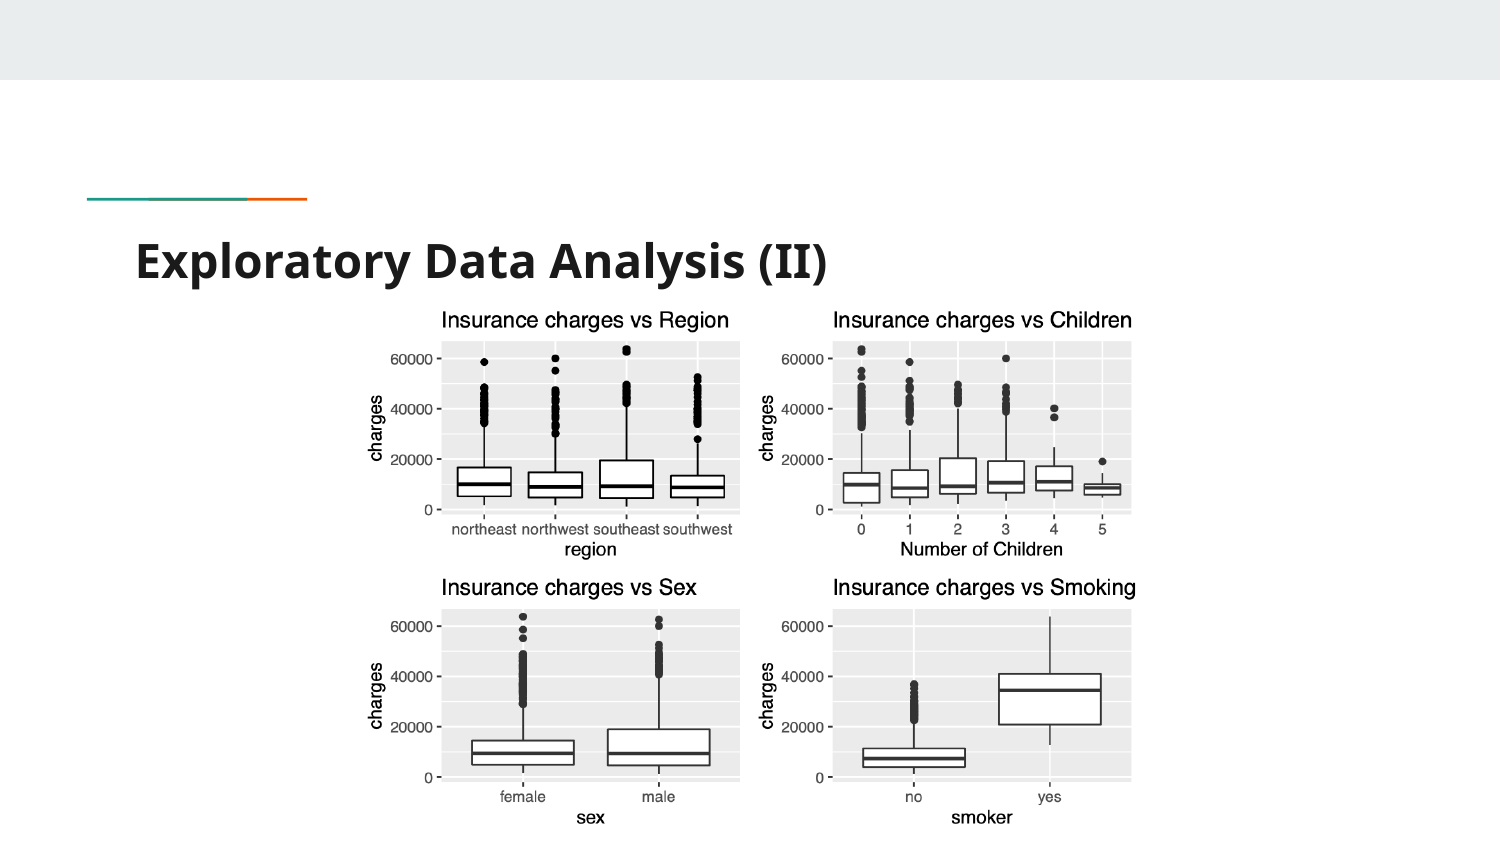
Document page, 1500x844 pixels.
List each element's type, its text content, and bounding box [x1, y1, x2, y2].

picture [356, 303, 1144, 831]
title Exploratory Data Analysis (II) [119, 216, 1381, 305]
